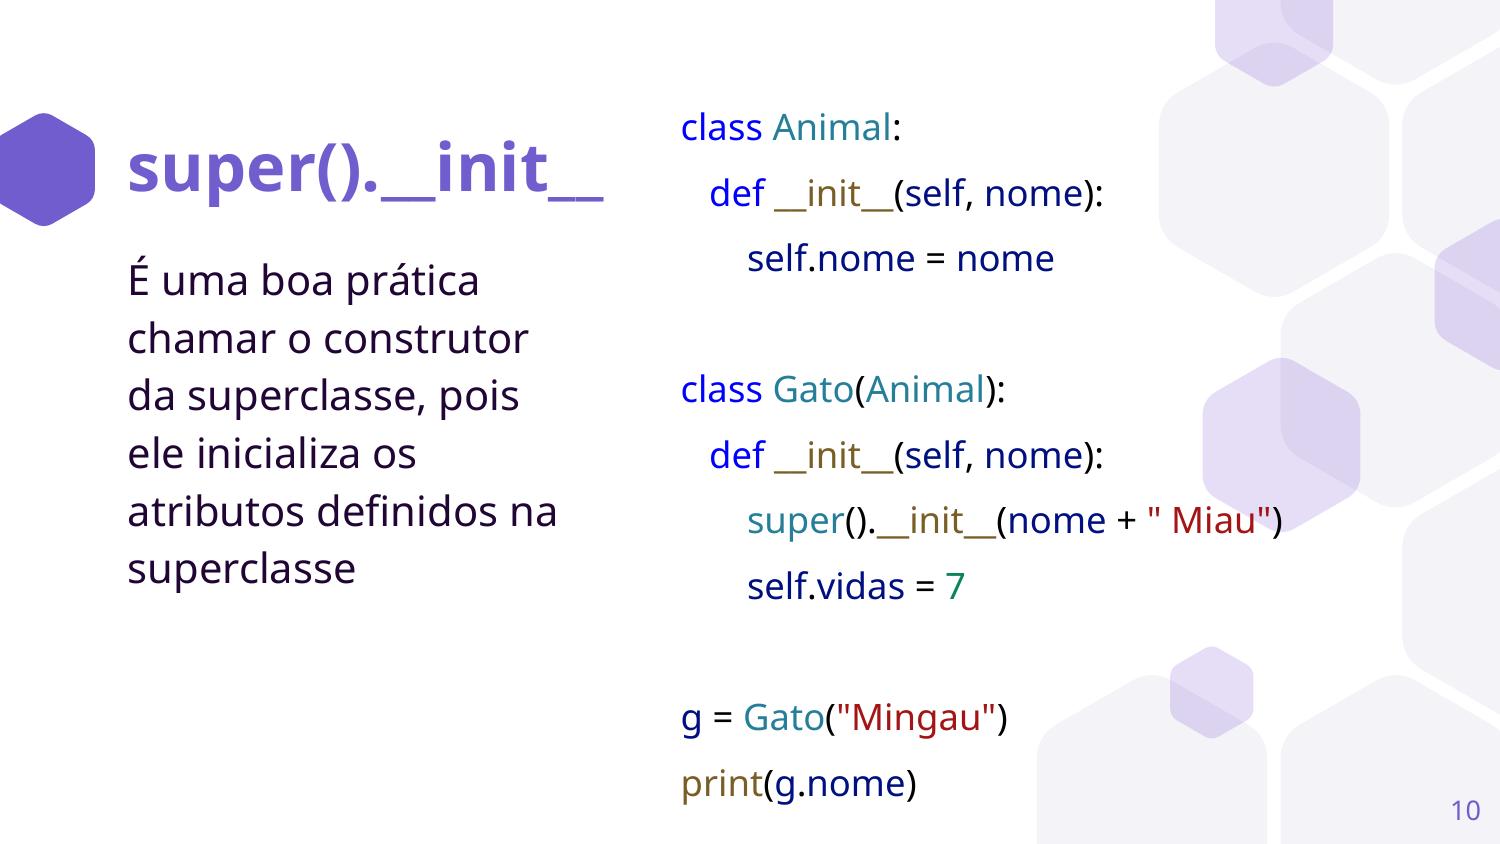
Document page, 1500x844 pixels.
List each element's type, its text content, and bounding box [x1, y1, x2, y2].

list É uma boa prática chamar o construtor da superclasse, pois ele inicializa os atributos definidos na superclasse [127, 246, 589, 783]
title super().__init__ [127, 137, 665, 203]
slide_number ‹#› [1391, 779, 1482, 844]
text_box class Animal: def __init__(self, nome): self.nome = nome class Gato(Animal): def __init__(self, nome): super().__init__(nome + " Miau") self.vidas = 7 g = Gato("Mingau") print(g.nome) [665, 67, 1458, 819]
